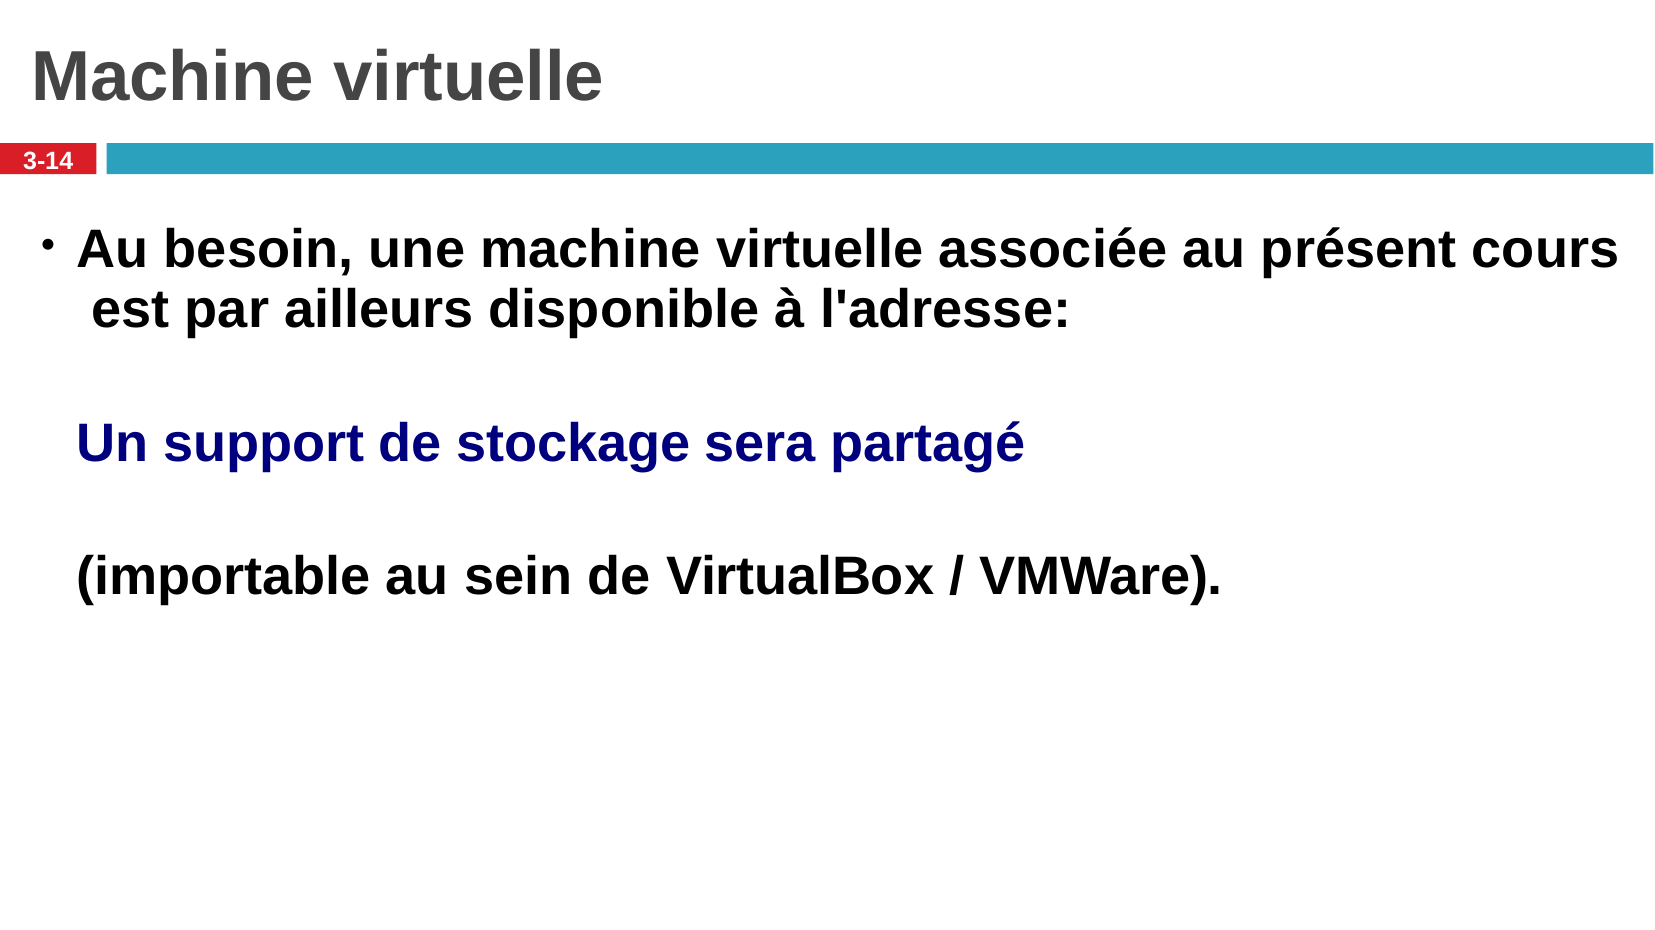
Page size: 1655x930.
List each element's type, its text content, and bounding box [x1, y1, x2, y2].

text_box Au besoin, une machine virtuelle associée au présent cours est par ailleurs disponible à l'adresse: Un support de stockage sera partagé (importable au sein de VirtualBox / VMWare). [38, 209, 1623, 606]
text_box 3-14 [21, 142, 29, 175]
title Machine virtuelle [29, 27, 608, 185]
